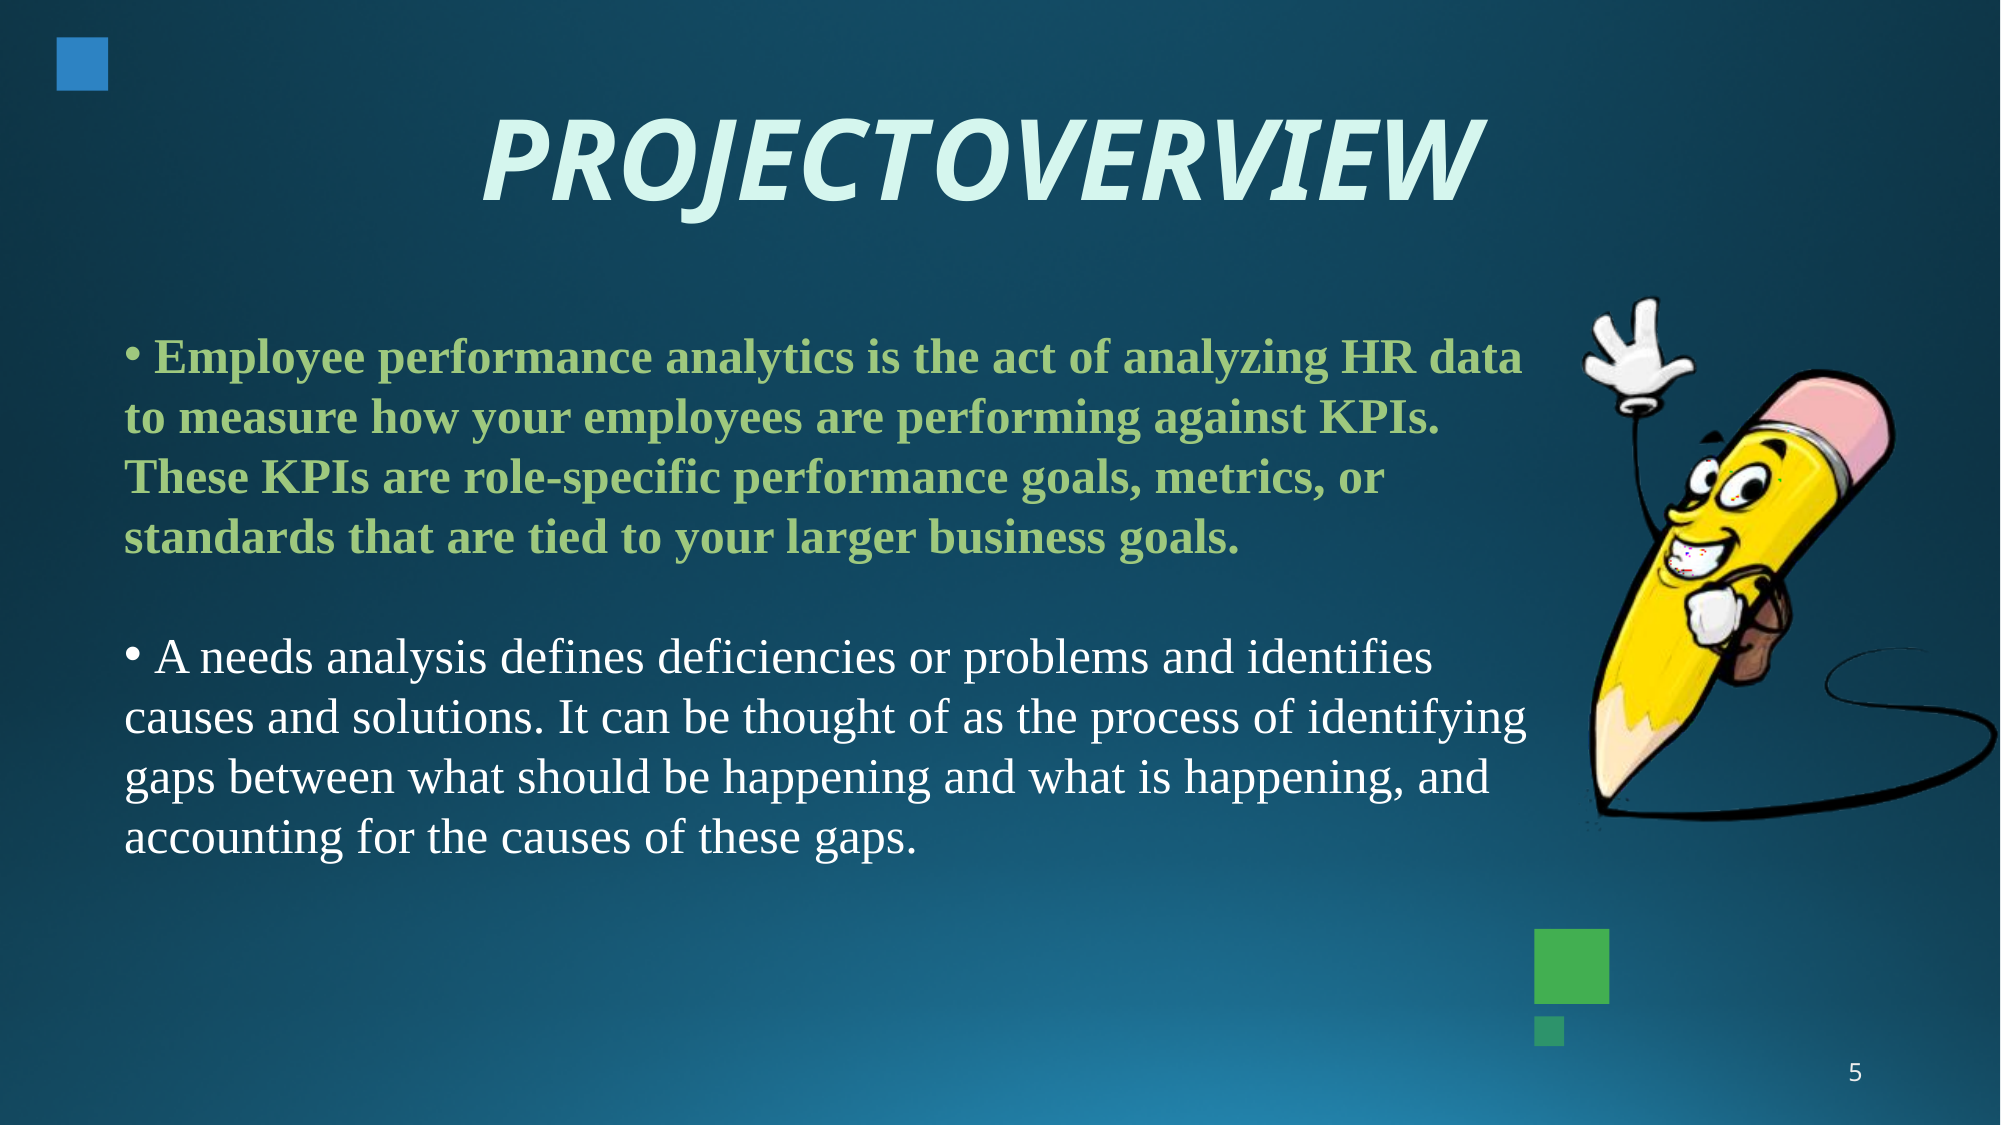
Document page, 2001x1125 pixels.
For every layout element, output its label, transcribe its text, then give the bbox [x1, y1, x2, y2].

title PROJECT OVERVIEW [478, 58, 1529, 250]
text_box Employee performance analytics is the act of analyzing HR data to measure how your employees are performing against KPIs. These KPIs are role-specific performance goals, metrics, or standards that are tied to your larger business goals. A needs analysis defines deficiencies or problems and identifies causes and solutions. It can be thought of as the process of identifying gaps between what should be happening and what is happening, and accounting for the causes of these gaps. [109, 315, 1484, 871]
picture [0, 0, 2001, 1125]
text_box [1484, 249, 2000, 1046]
text_box [56, 37, 109, 91]
slide_number 5 [1412, 871, 1863, 1125]
